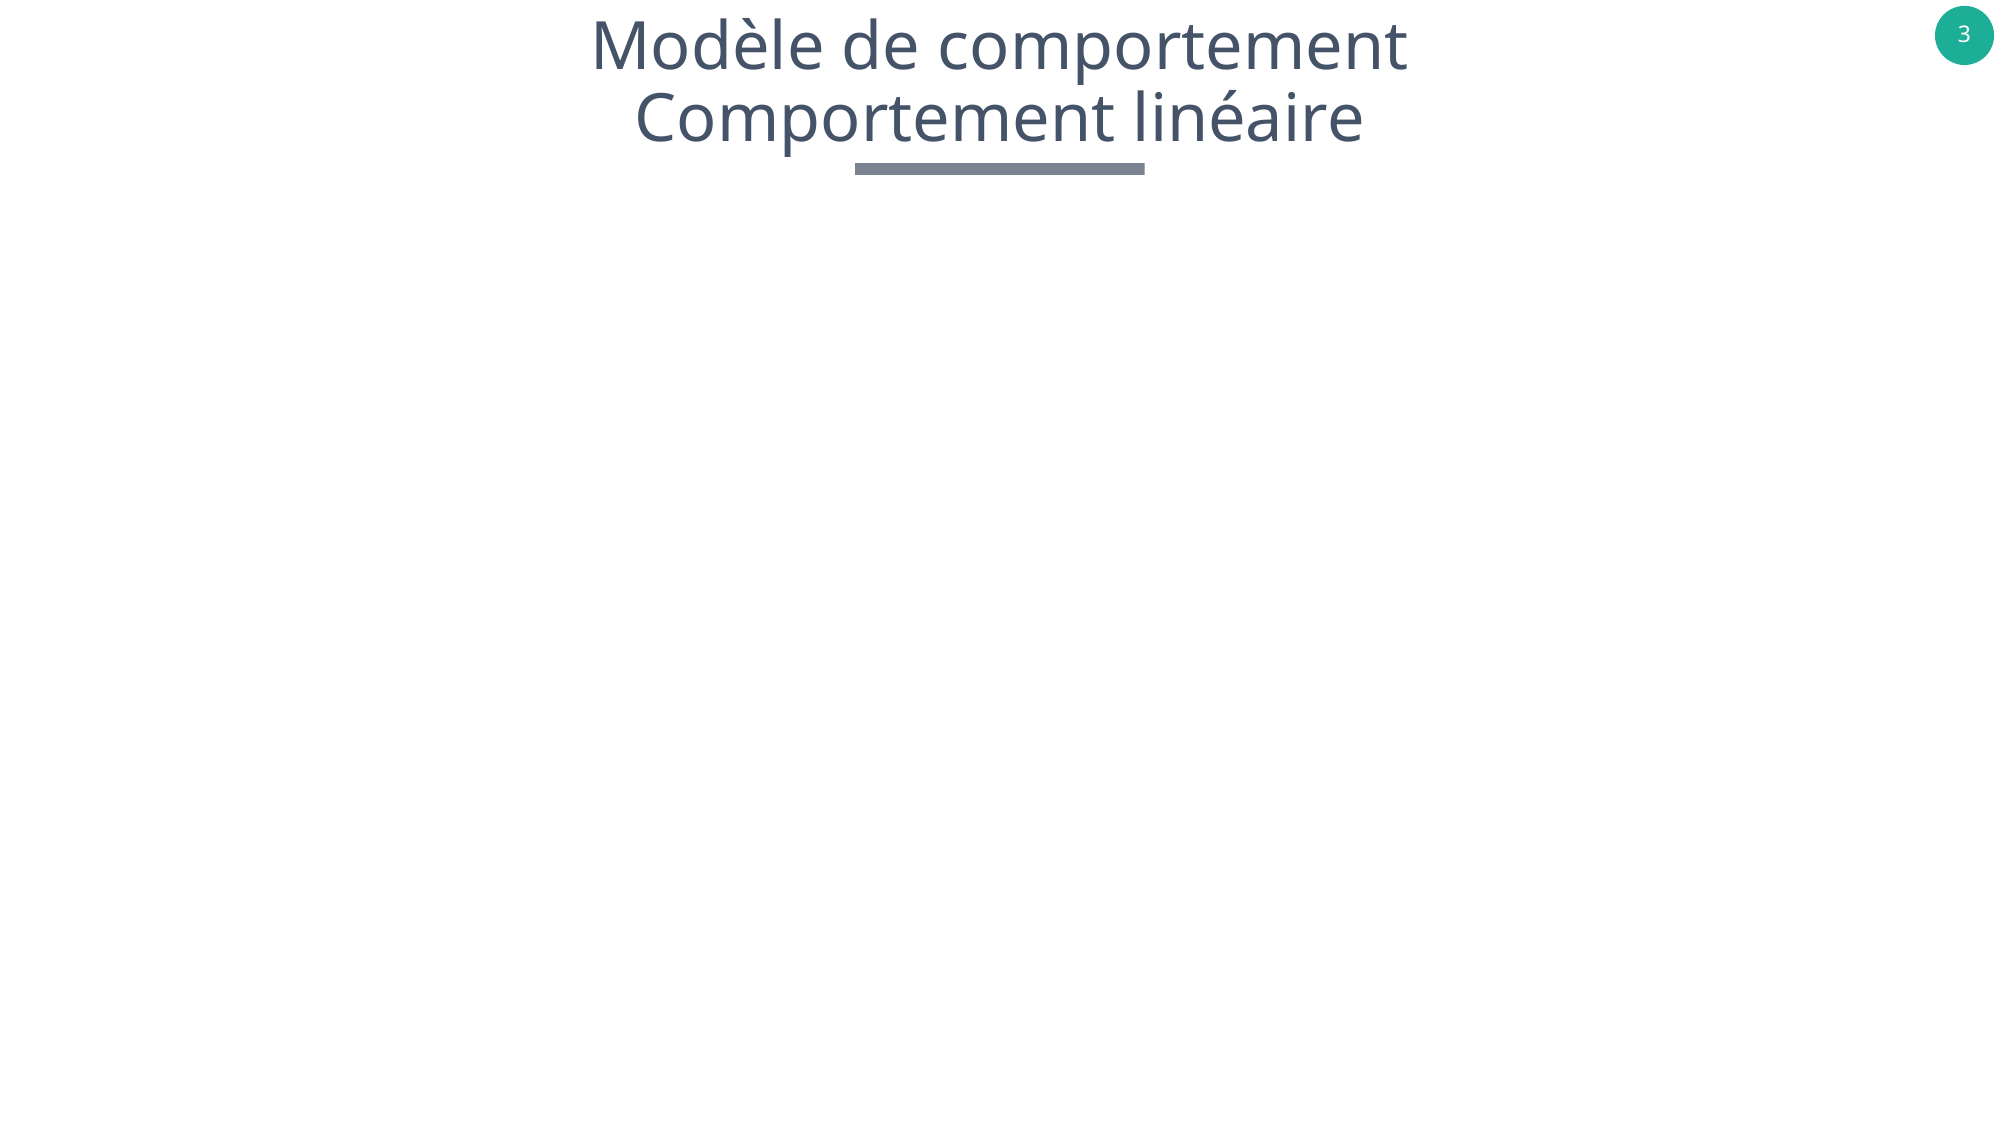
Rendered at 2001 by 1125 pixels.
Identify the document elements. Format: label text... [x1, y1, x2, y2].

title Modèle de comportement Comportement linéaire [65, 0, 1935, 168]
